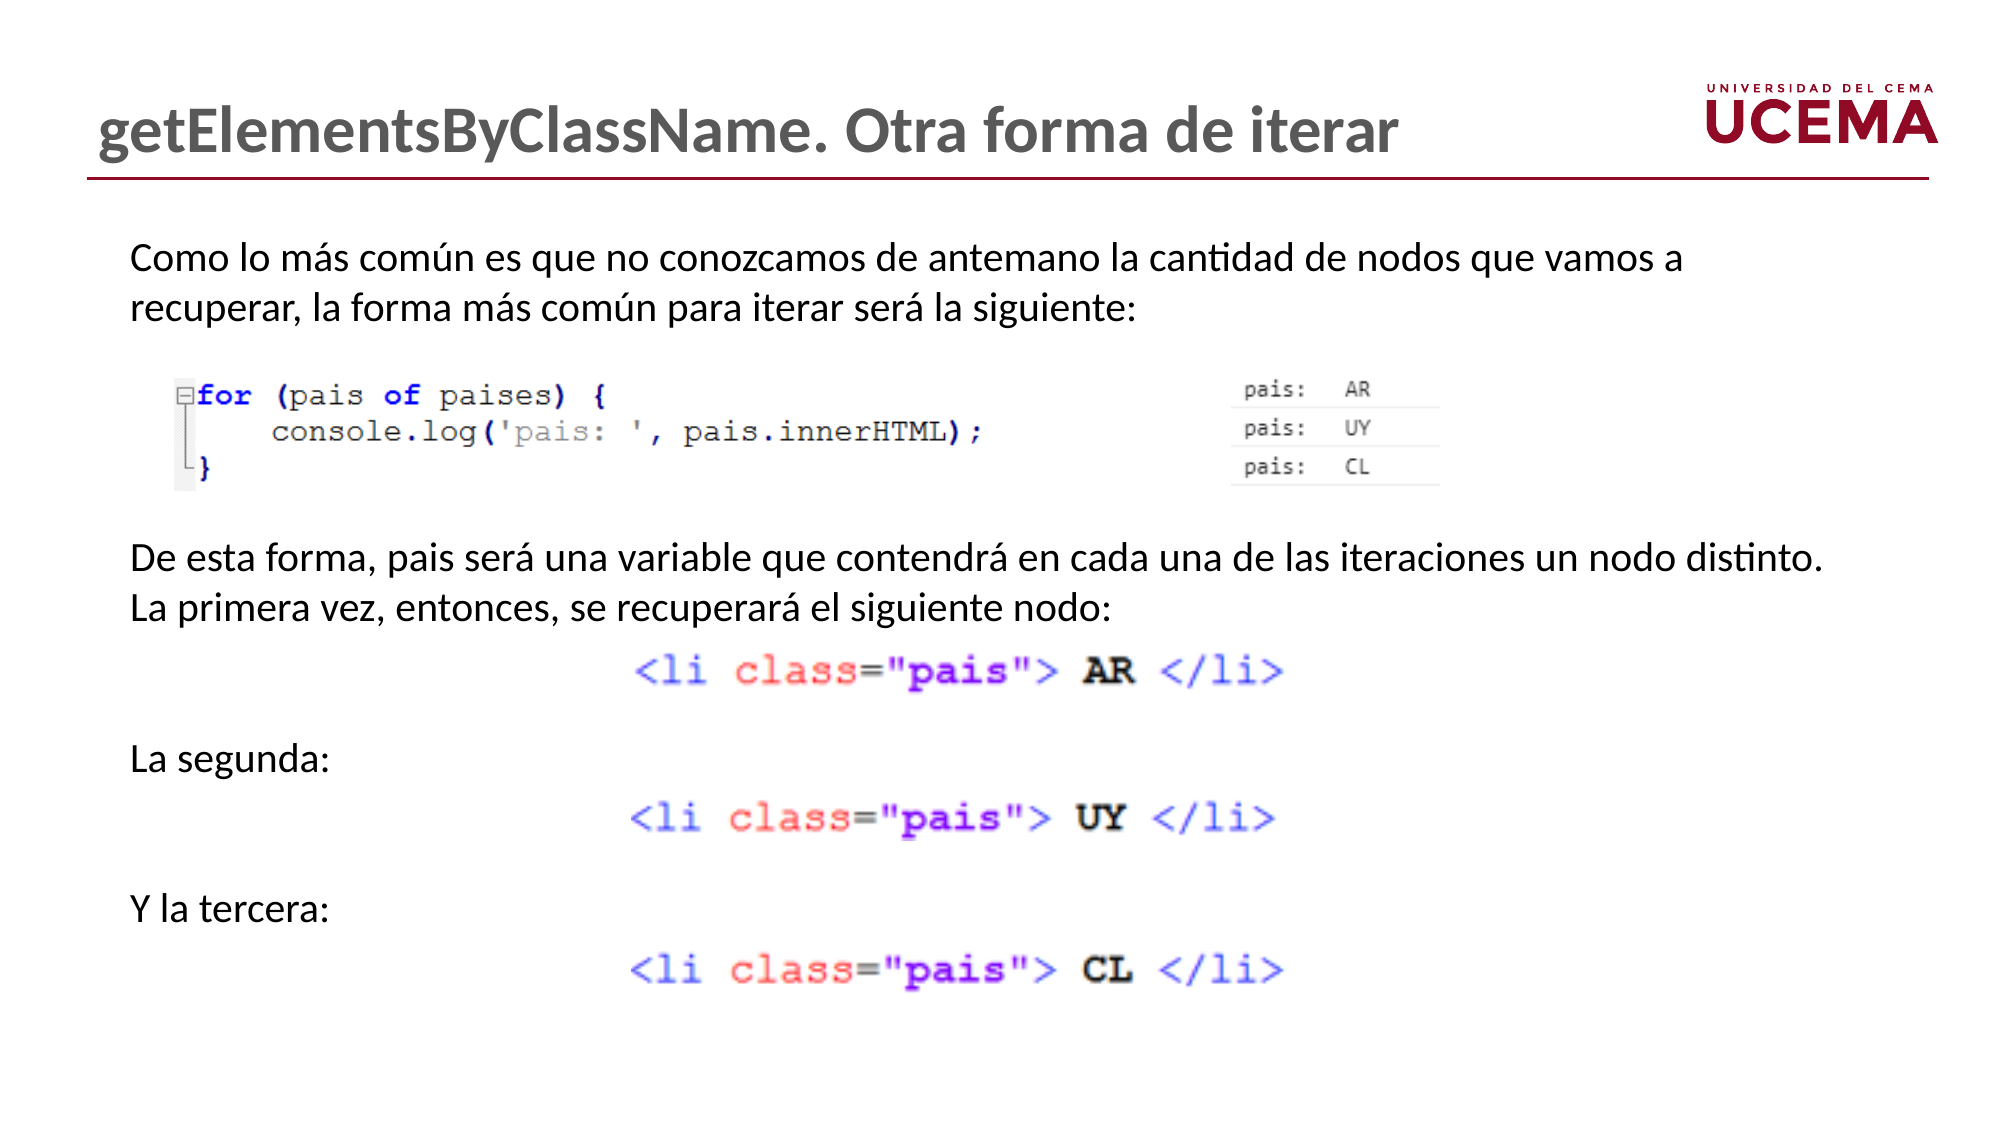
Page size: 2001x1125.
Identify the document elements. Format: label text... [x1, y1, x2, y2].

picture [174, 378, 1027, 492]
picture [1674, 37, 1972, 184]
picture [1231, 372, 1440, 486]
text_box Como lo más común es que no conozcamos de antemano la cantidad de nodos que vamos a recuperar, la forma más común para iterar será la siguiente: De esta forma, pais será una variable que contendrá en cada una de las iteraciones un nodo distinto. La primera vez, entonces, se recuperará el siguiente nodo: La segunda: Y la tercera: [115, 222, 1847, 938]
picture [630, 796, 1298, 841]
picture [630, 947, 1298, 1004]
title getElementsByClassName. Otra forma de iterar [84, 87, 1633, 184]
picture [630, 646, 1298, 701]
